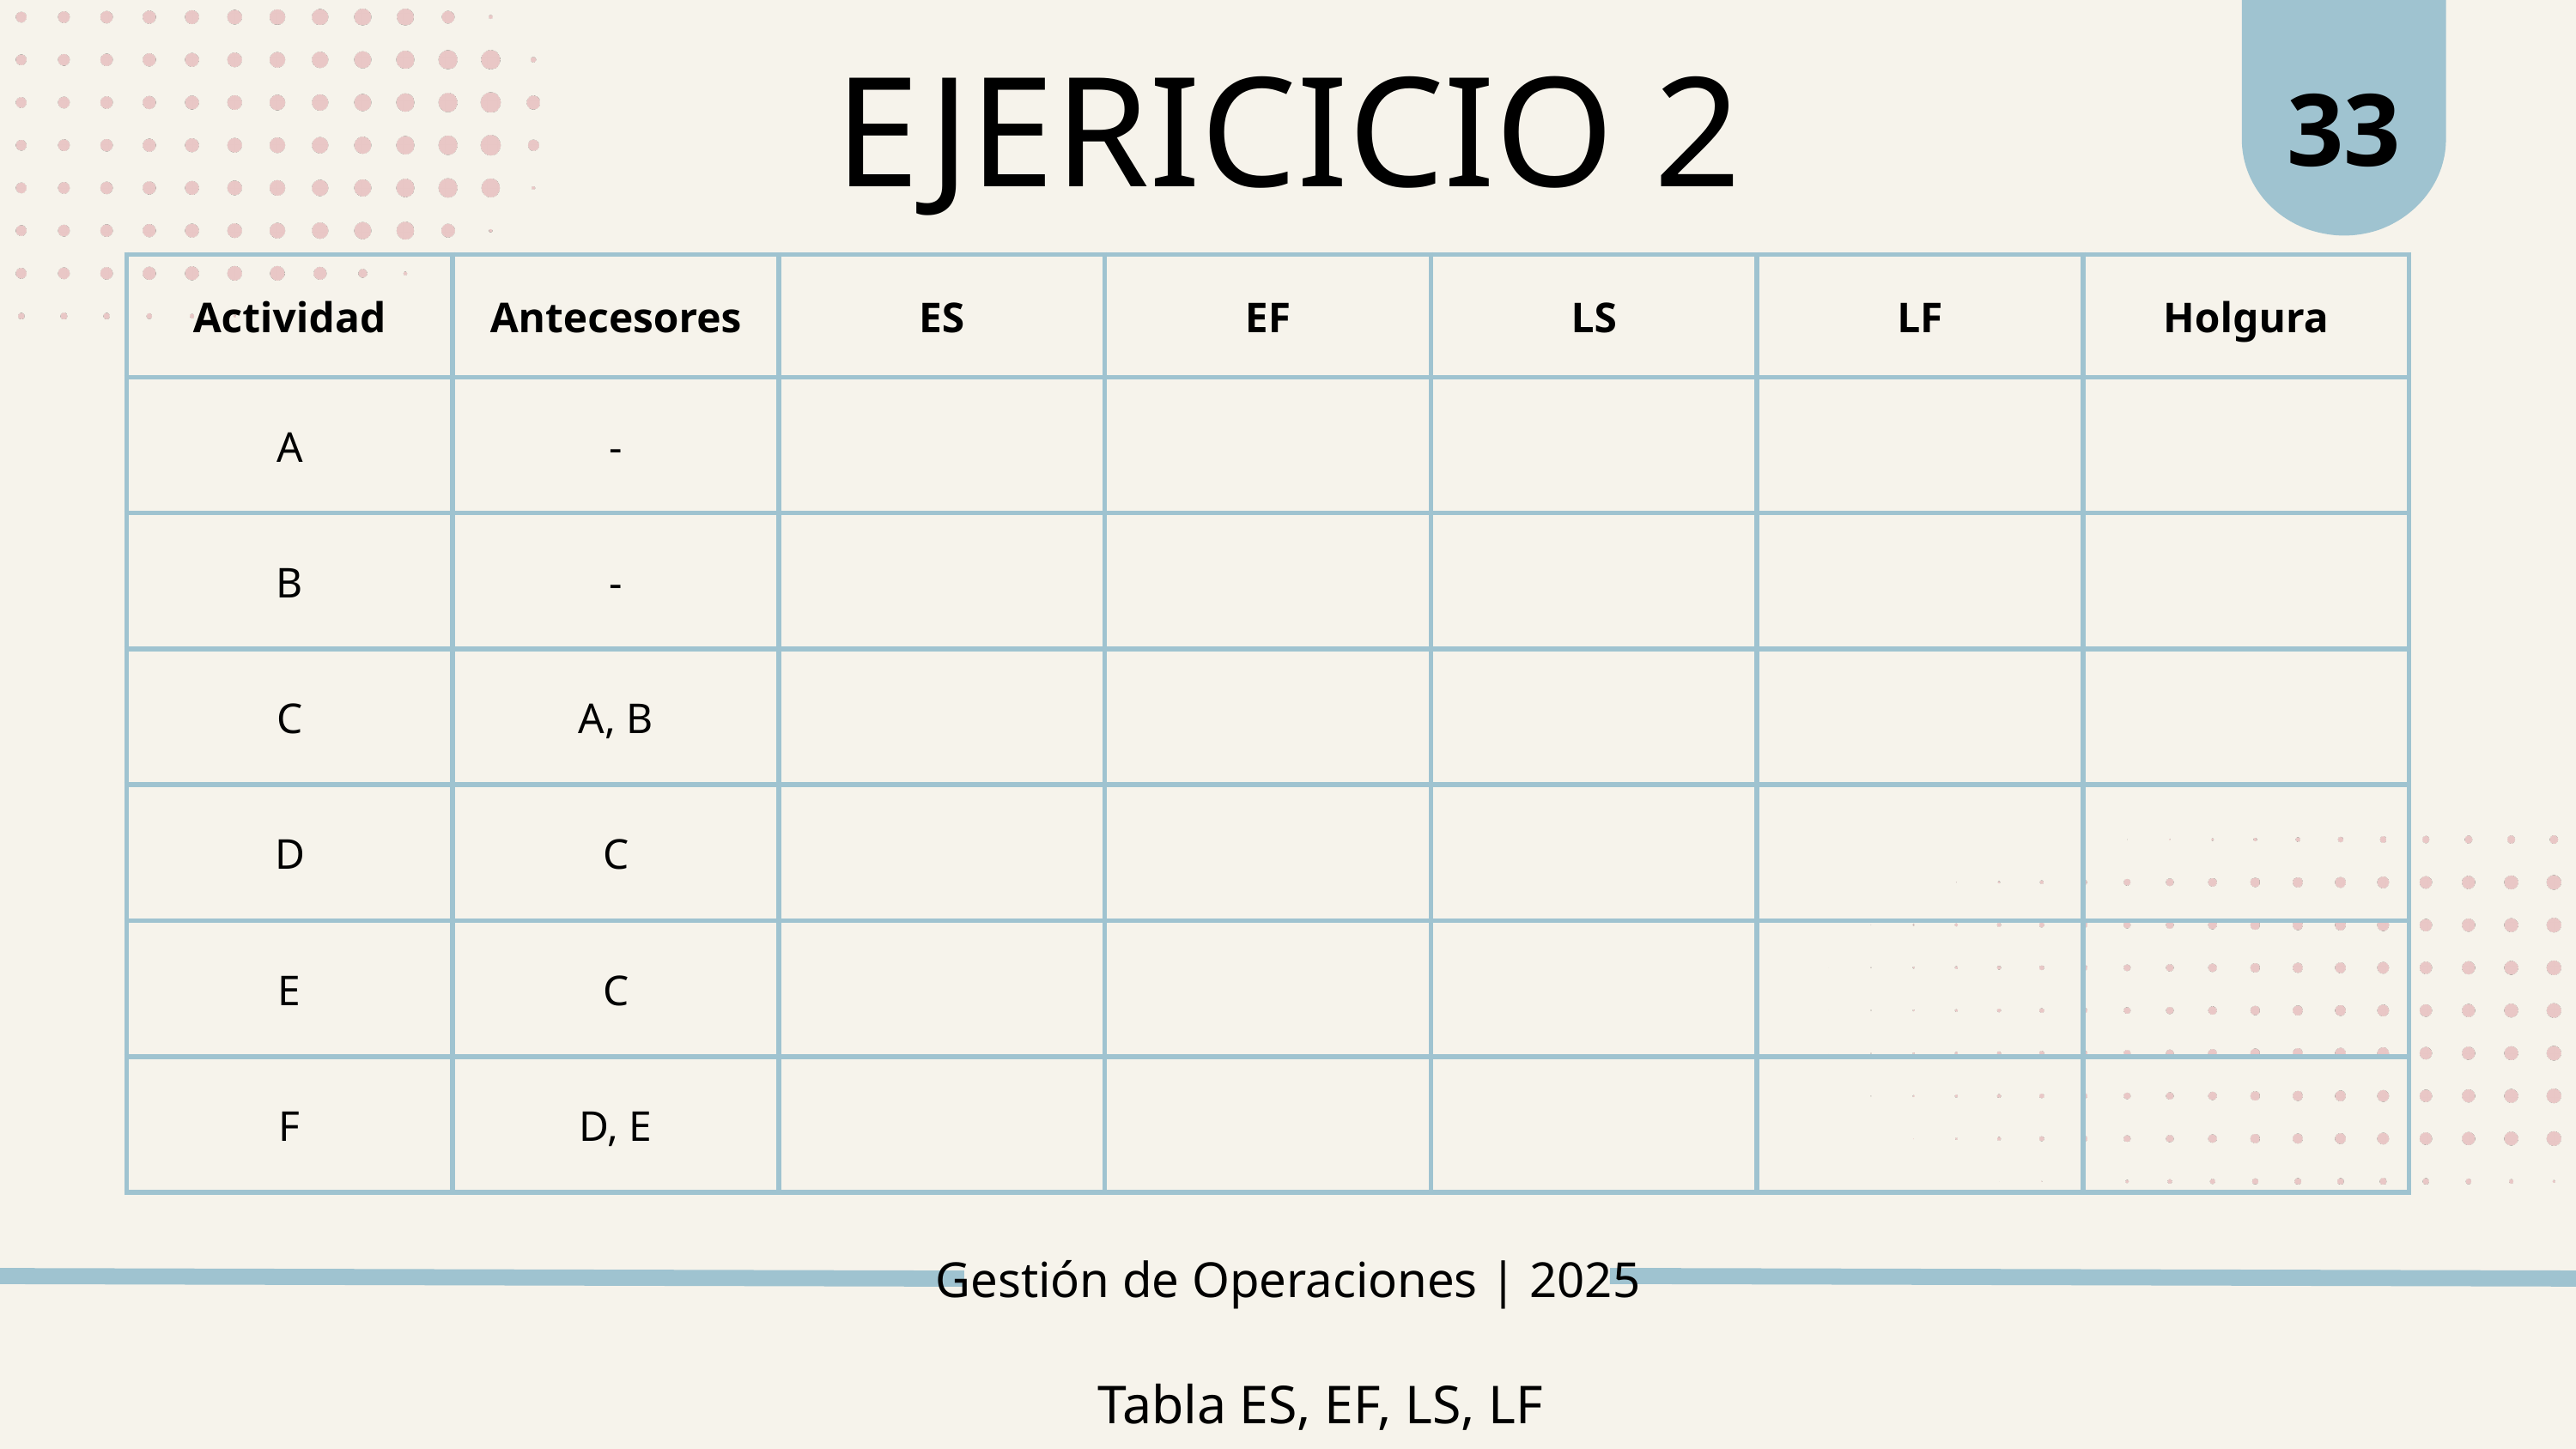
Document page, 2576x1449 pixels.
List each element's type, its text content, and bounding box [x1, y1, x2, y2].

table_header LF [1759, 257, 2081, 375]
table_cell [1107, 379, 1429, 511]
table_header EF [1107, 257, 1429, 375]
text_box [2233, 0, 2455, 236]
table_cell [2086, 515, 2407, 646]
text_box Tabla ES, EF, LS, LF [697, 1361, 1943, 1434]
table_cell [1107, 1059, 1429, 1190]
table_cell [1759, 787, 2081, 919]
table_cell [781, 652, 1103, 782]
table_header Antecesores [455, 257, 776, 375]
text_box EJERICICIO 2 [540, 3, 2216, 217]
table_cell [1433, 515, 1754, 646]
table_cell [1433, 652, 1754, 782]
table_header Holgura [2086, 257, 2407, 375]
table_cell [781, 787, 1103, 919]
table_cell [1433, 923, 1754, 1054]
table_cell [1759, 923, 2081, 1054]
text_box Gestión de Operaciones | 2025 [803, 1239, 1773, 1307]
table_header ES [781, 257, 1103, 375]
table_cell [1759, 1059, 2081, 1190]
text_box [2411, 835, 2576, 1185]
table_cell C [129, 652, 450, 782]
table_cell [781, 515, 1103, 646]
table_cell F [129, 1059, 450, 1190]
table_cell D [129, 787, 450, 919]
table_cell D, E [455, 1059, 776, 1190]
text_box [0, 0, 540, 319]
table_cell [1759, 652, 2081, 782]
table_cell [1107, 652, 1429, 782]
table_cell E [129, 923, 450, 1054]
table_header LS [1433, 257, 1754, 375]
table_cell [1759, 379, 2081, 511]
table_cell [781, 923, 1103, 1054]
table_cell [2086, 923, 2407, 1054]
table_cell [1433, 787, 1754, 919]
table_cell [2086, 652, 2407, 782]
table_cell A, B [455, 652, 776, 782]
table_cell [781, 1059, 1103, 1190]
table_cell [781, 379, 1103, 511]
table_cell - [455, 379, 776, 511]
table_cell [1433, 379, 1754, 511]
table_cell C [455, 923, 776, 1054]
table_cell [1433, 1059, 1754, 1190]
table_header Actividad [129, 257, 450, 375]
table_cell [2086, 379, 2407, 511]
table_cell [2086, 787, 2407, 919]
table_cell A [129, 379, 450, 511]
table_cell B [129, 515, 450, 646]
table_cell C [455, 787, 776, 919]
table_cell - [455, 515, 776, 646]
table_cell [2086, 1059, 2407, 1190]
table_cell [1107, 923, 1429, 1054]
table_cell [1107, 515, 1429, 646]
table_cell [1107, 787, 1429, 919]
table_cell [1759, 515, 2081, 646]
